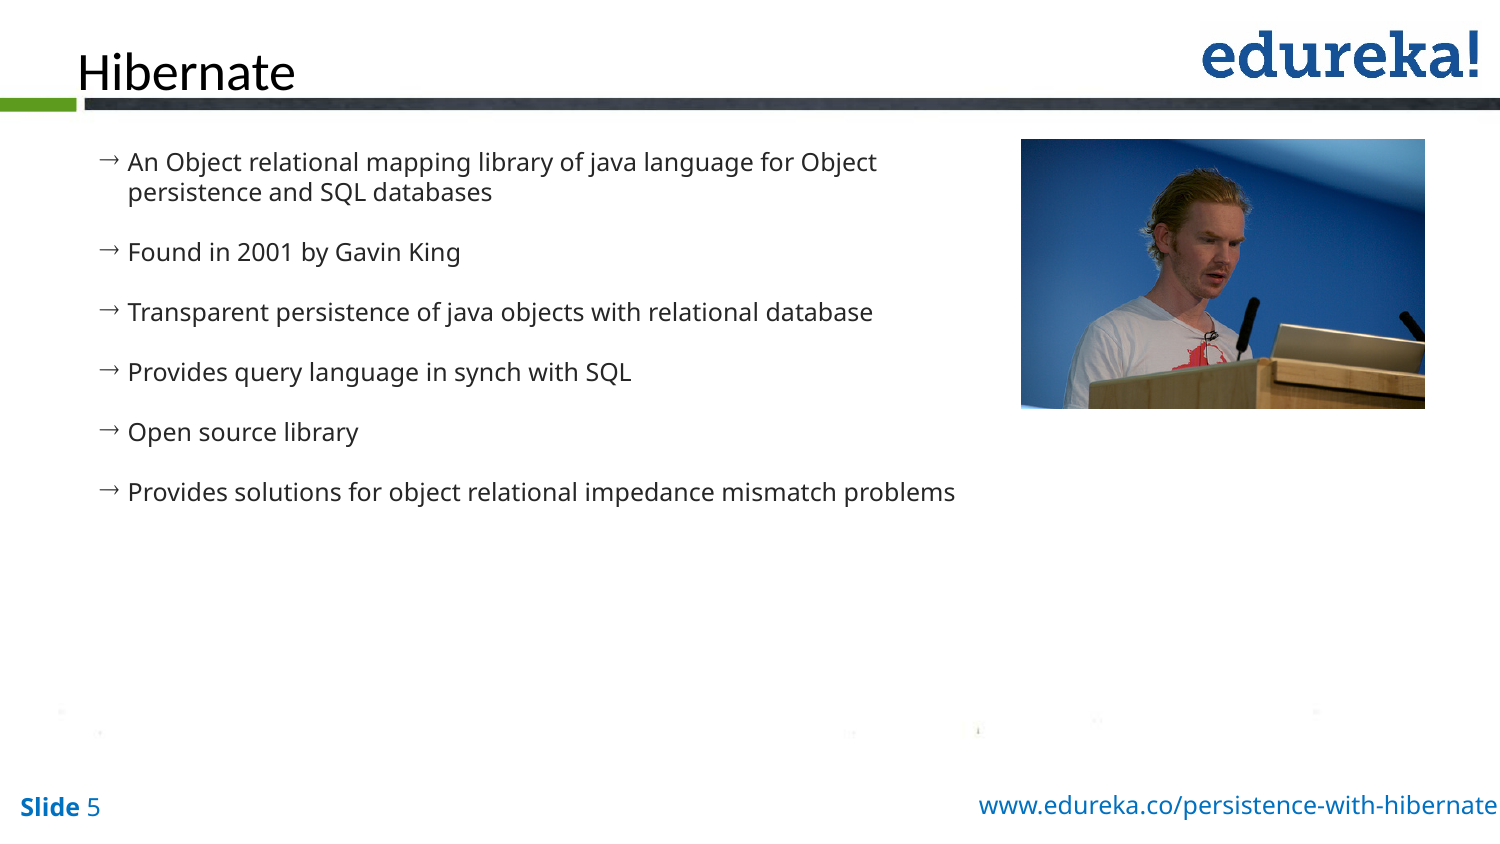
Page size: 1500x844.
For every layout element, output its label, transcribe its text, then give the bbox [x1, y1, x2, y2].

picture [0, 0, 1500, 844]
text_box Hibernate [62, 28, 965, 101]
text_box An Object relational mapping library of java language for Object persistence and SQL databases Found in 2001 by Gavin King Transparent persistence of java objects with relational database Provides query language in synch with SQL Open source library Provides solutions for object relational impedance mismatch problems [84, 139, 1002, 582]
